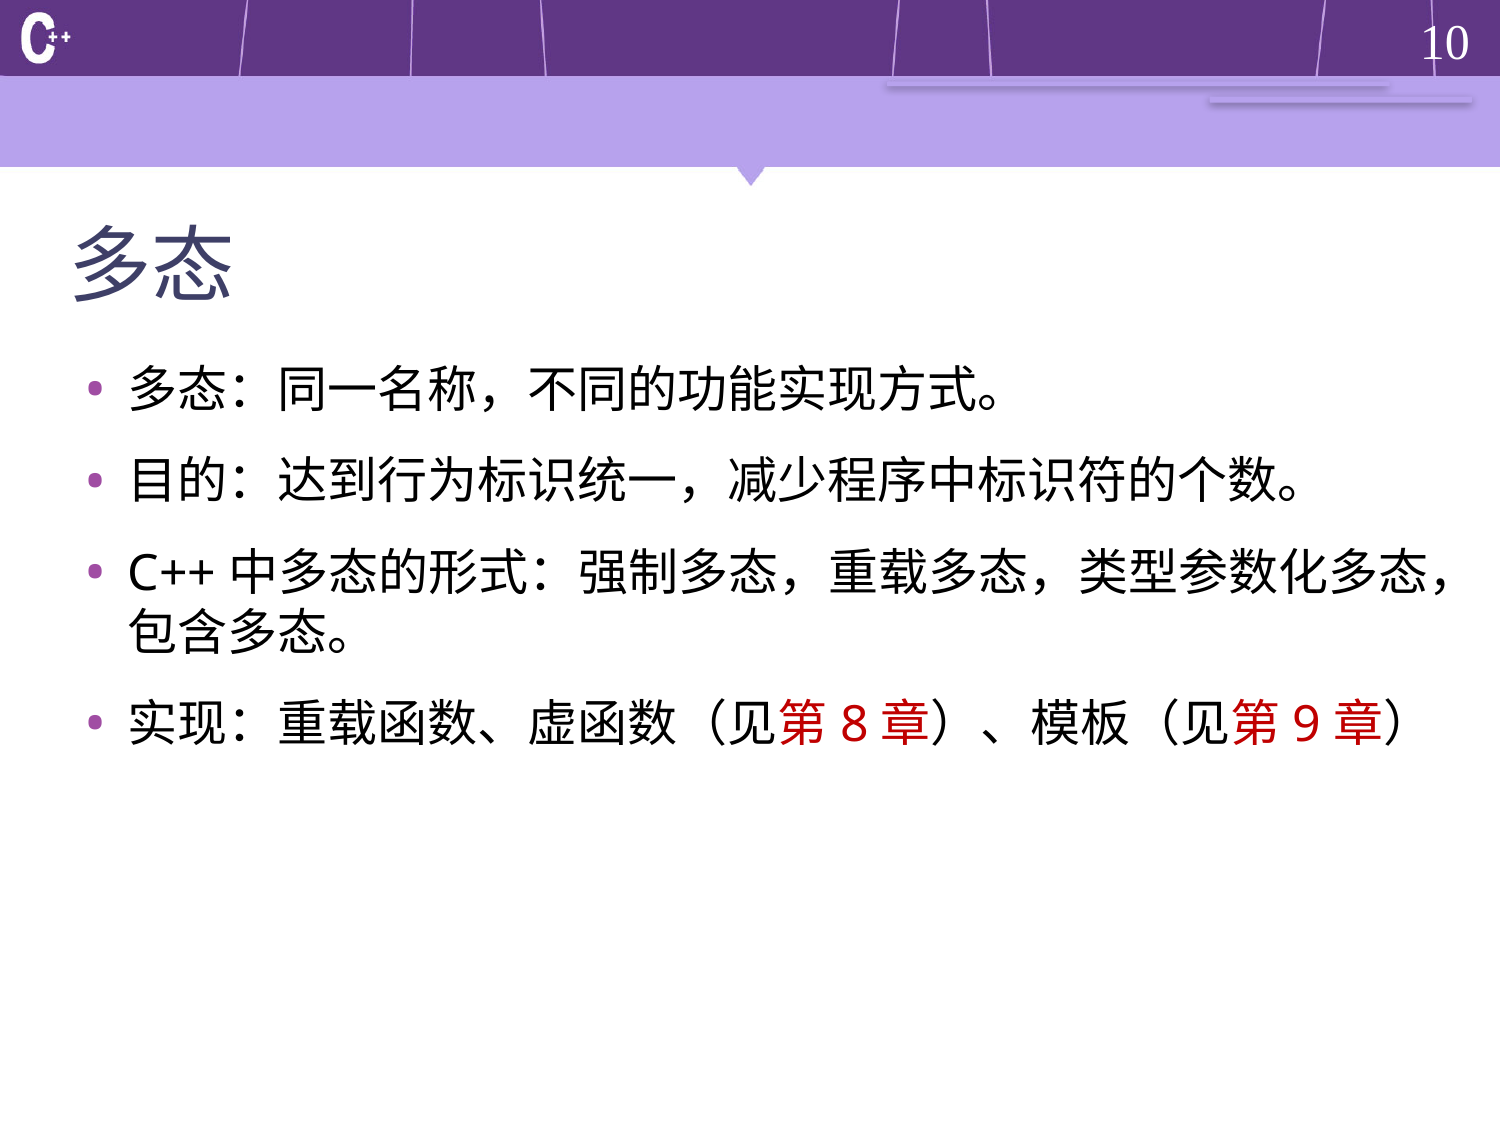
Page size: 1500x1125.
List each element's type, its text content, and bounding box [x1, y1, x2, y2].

list 多态：同一名称，不同的功能实现方式。 目的：达到行为标识统一，减少程序中标识符的个数。 C++中多态的形式：强制多态，重载多态，类型参数化多态，包含多态。 实现：重载函数、虚函数（见第8章）、模板（见第9章） [53, 349, 1500, 901]
picture [0, 0, 1500, 1125]
title 多态 [53, 174, 1500, 349]
